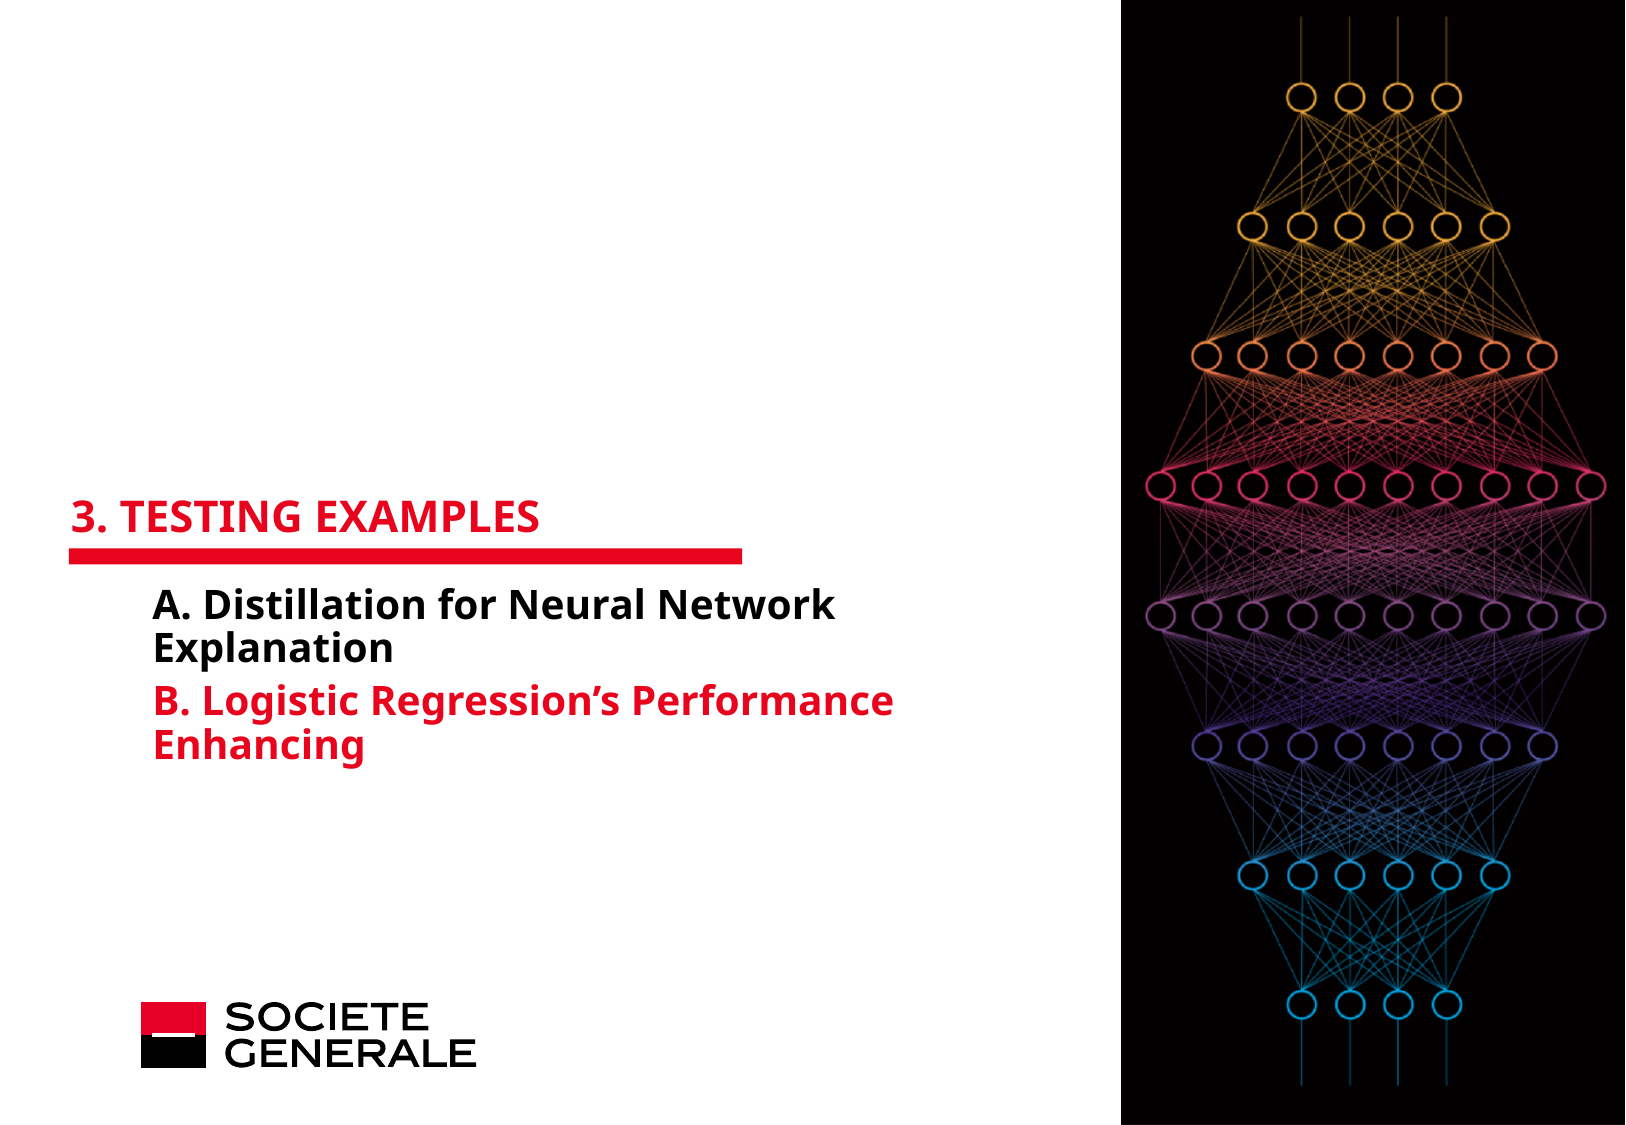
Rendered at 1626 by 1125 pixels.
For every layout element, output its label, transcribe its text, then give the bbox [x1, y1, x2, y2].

title 3. TESTING EXAMPLES [70, 500, 804, 541]
picture [809, 0, 1625, 1124]
subtitle A. Distillation for Neural Network Explanation B. Logistic Regression’s Performance Enhancing [152, 584, 1069, 840]
